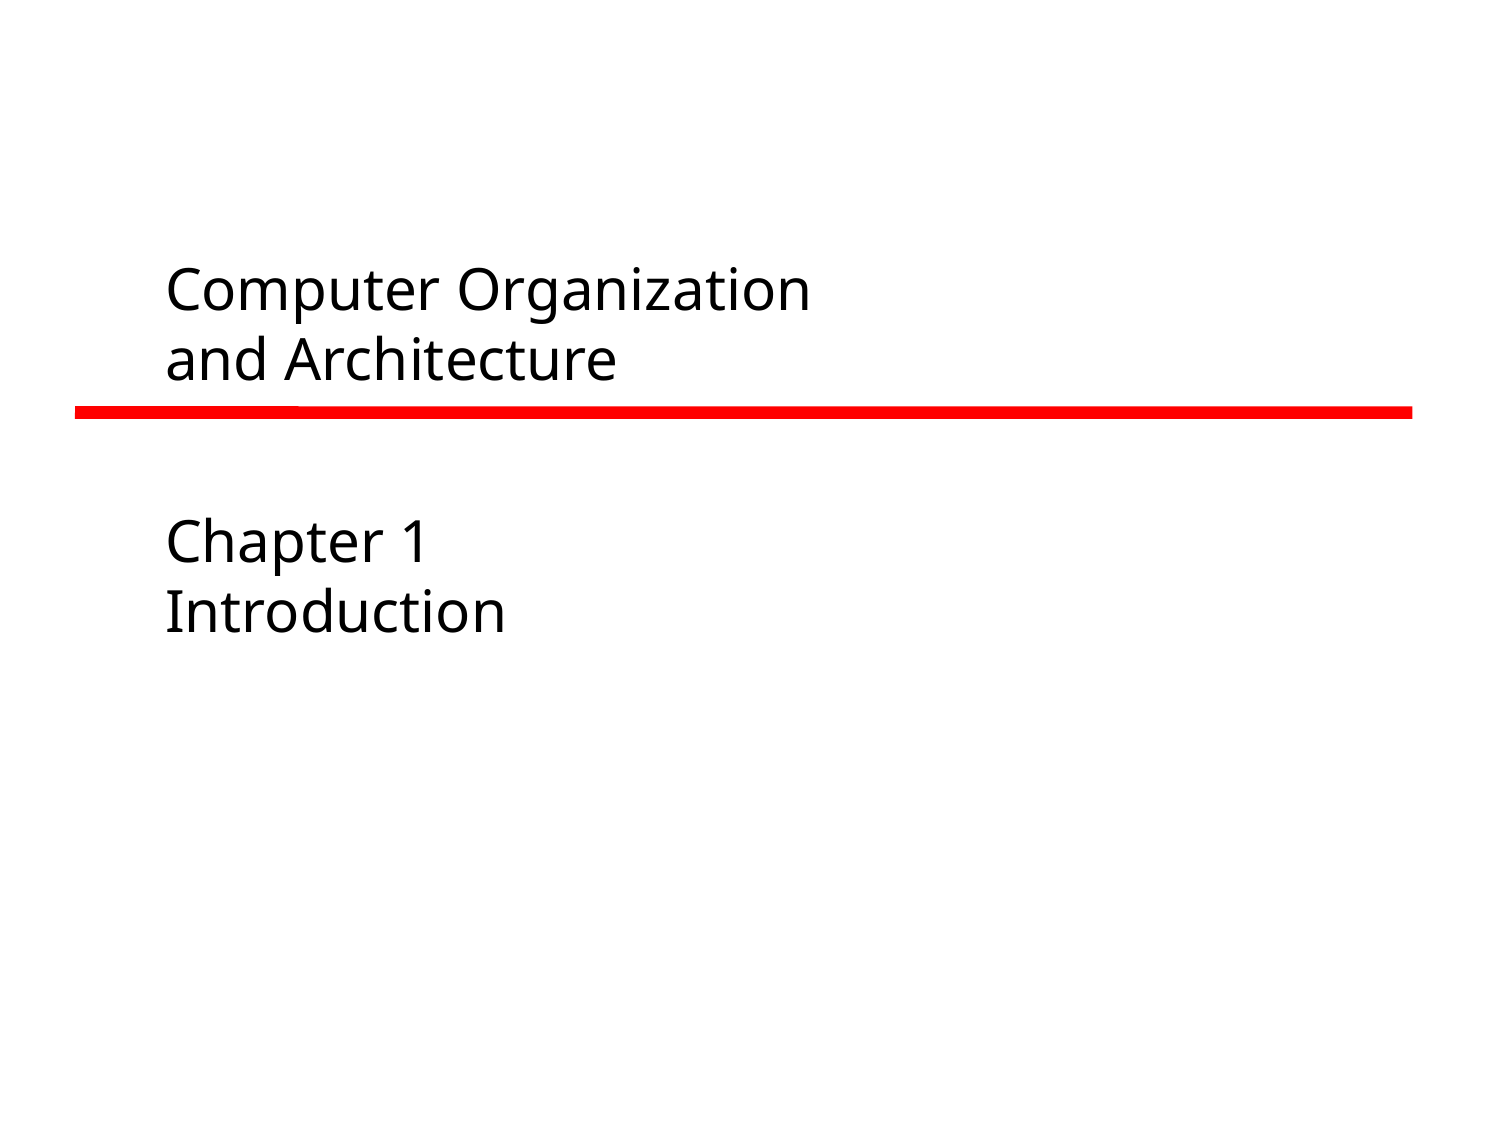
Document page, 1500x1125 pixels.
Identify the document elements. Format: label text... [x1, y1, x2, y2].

subtitle Chapter 1 Introduction [150, 496, 1200, 788]
title Computer Organization and Architecture [150, 87, 1417, 400]
